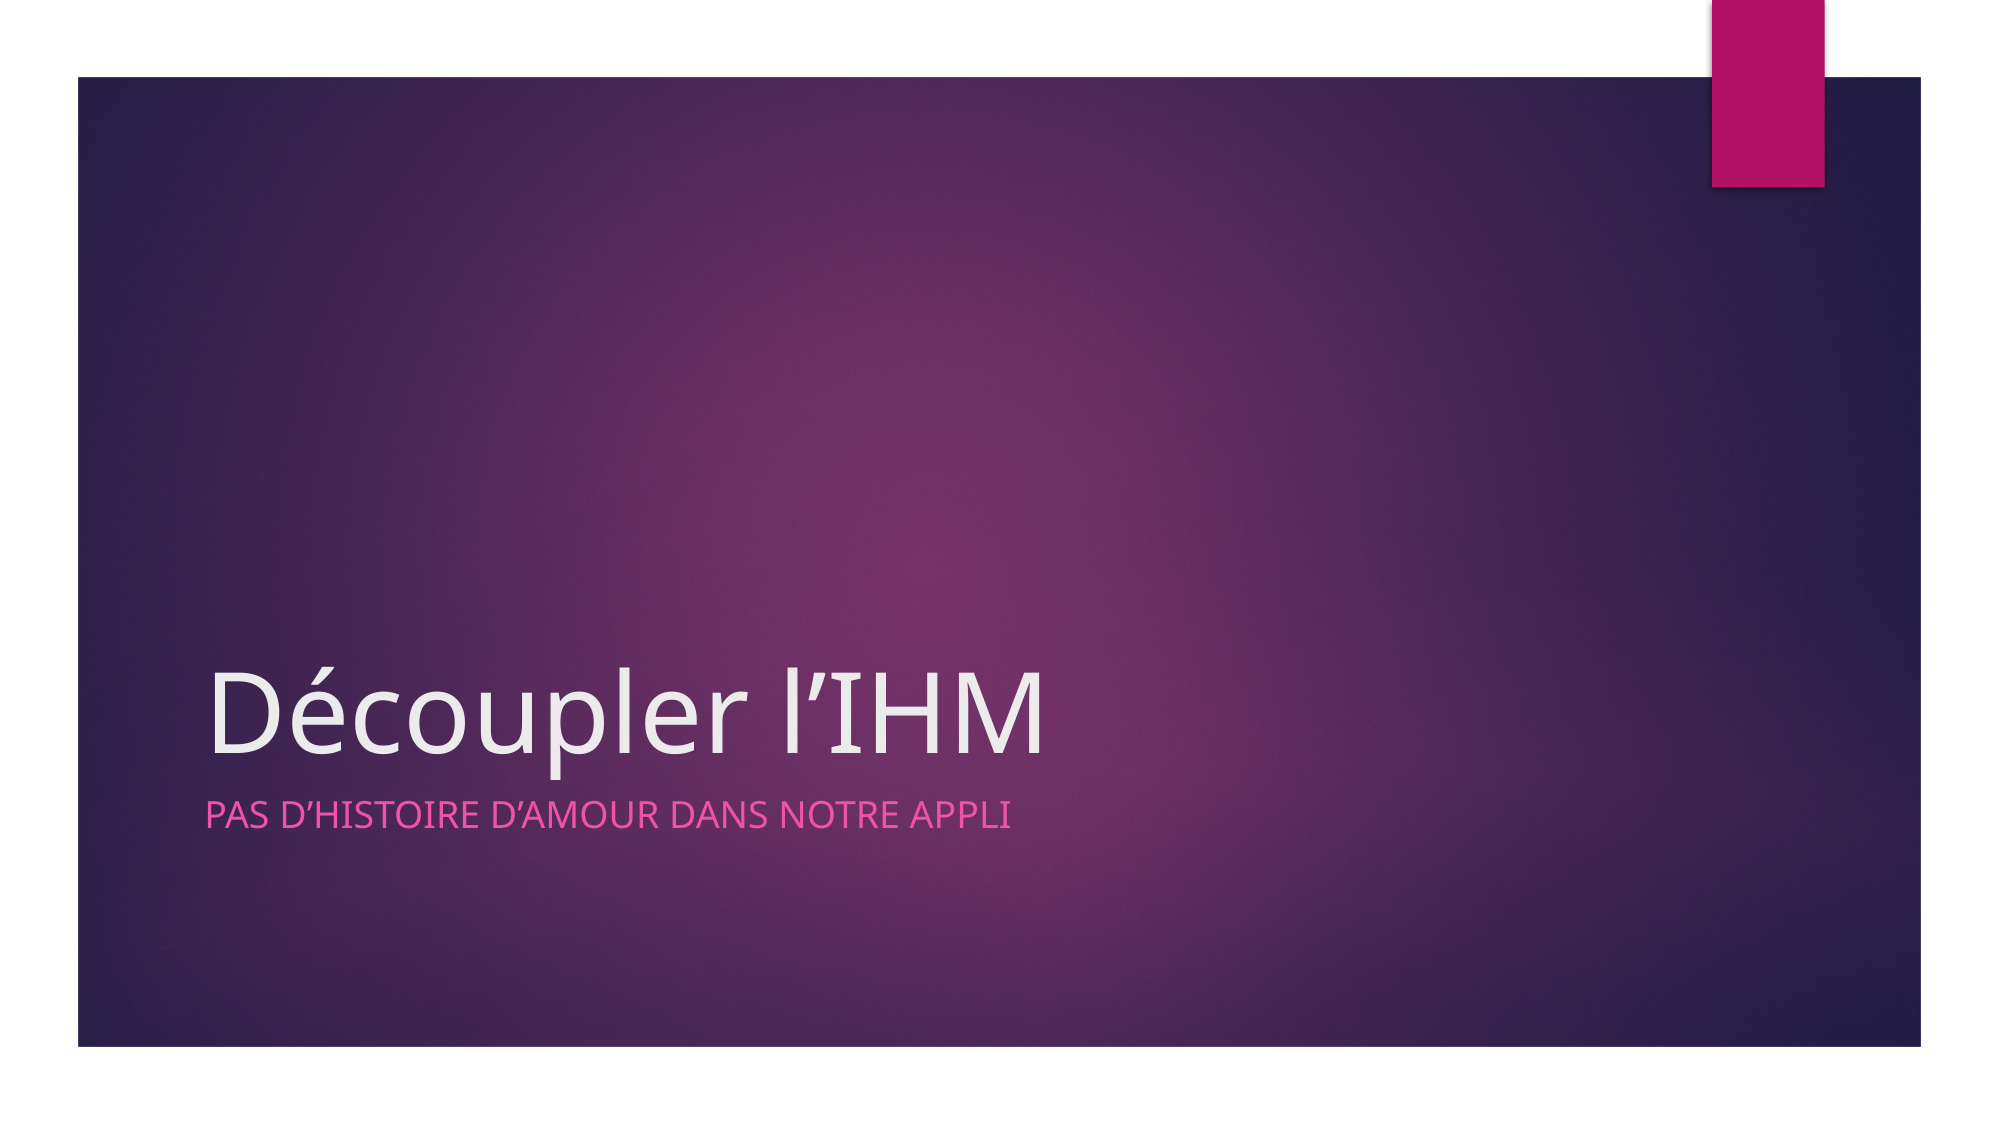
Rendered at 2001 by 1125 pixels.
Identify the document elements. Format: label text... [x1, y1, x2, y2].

title Découpler l’IHM [189, 344, 1638, 783]
subtitle Pas d’histoire d’amour dans notre appli [189, 783, 1638, 925]
